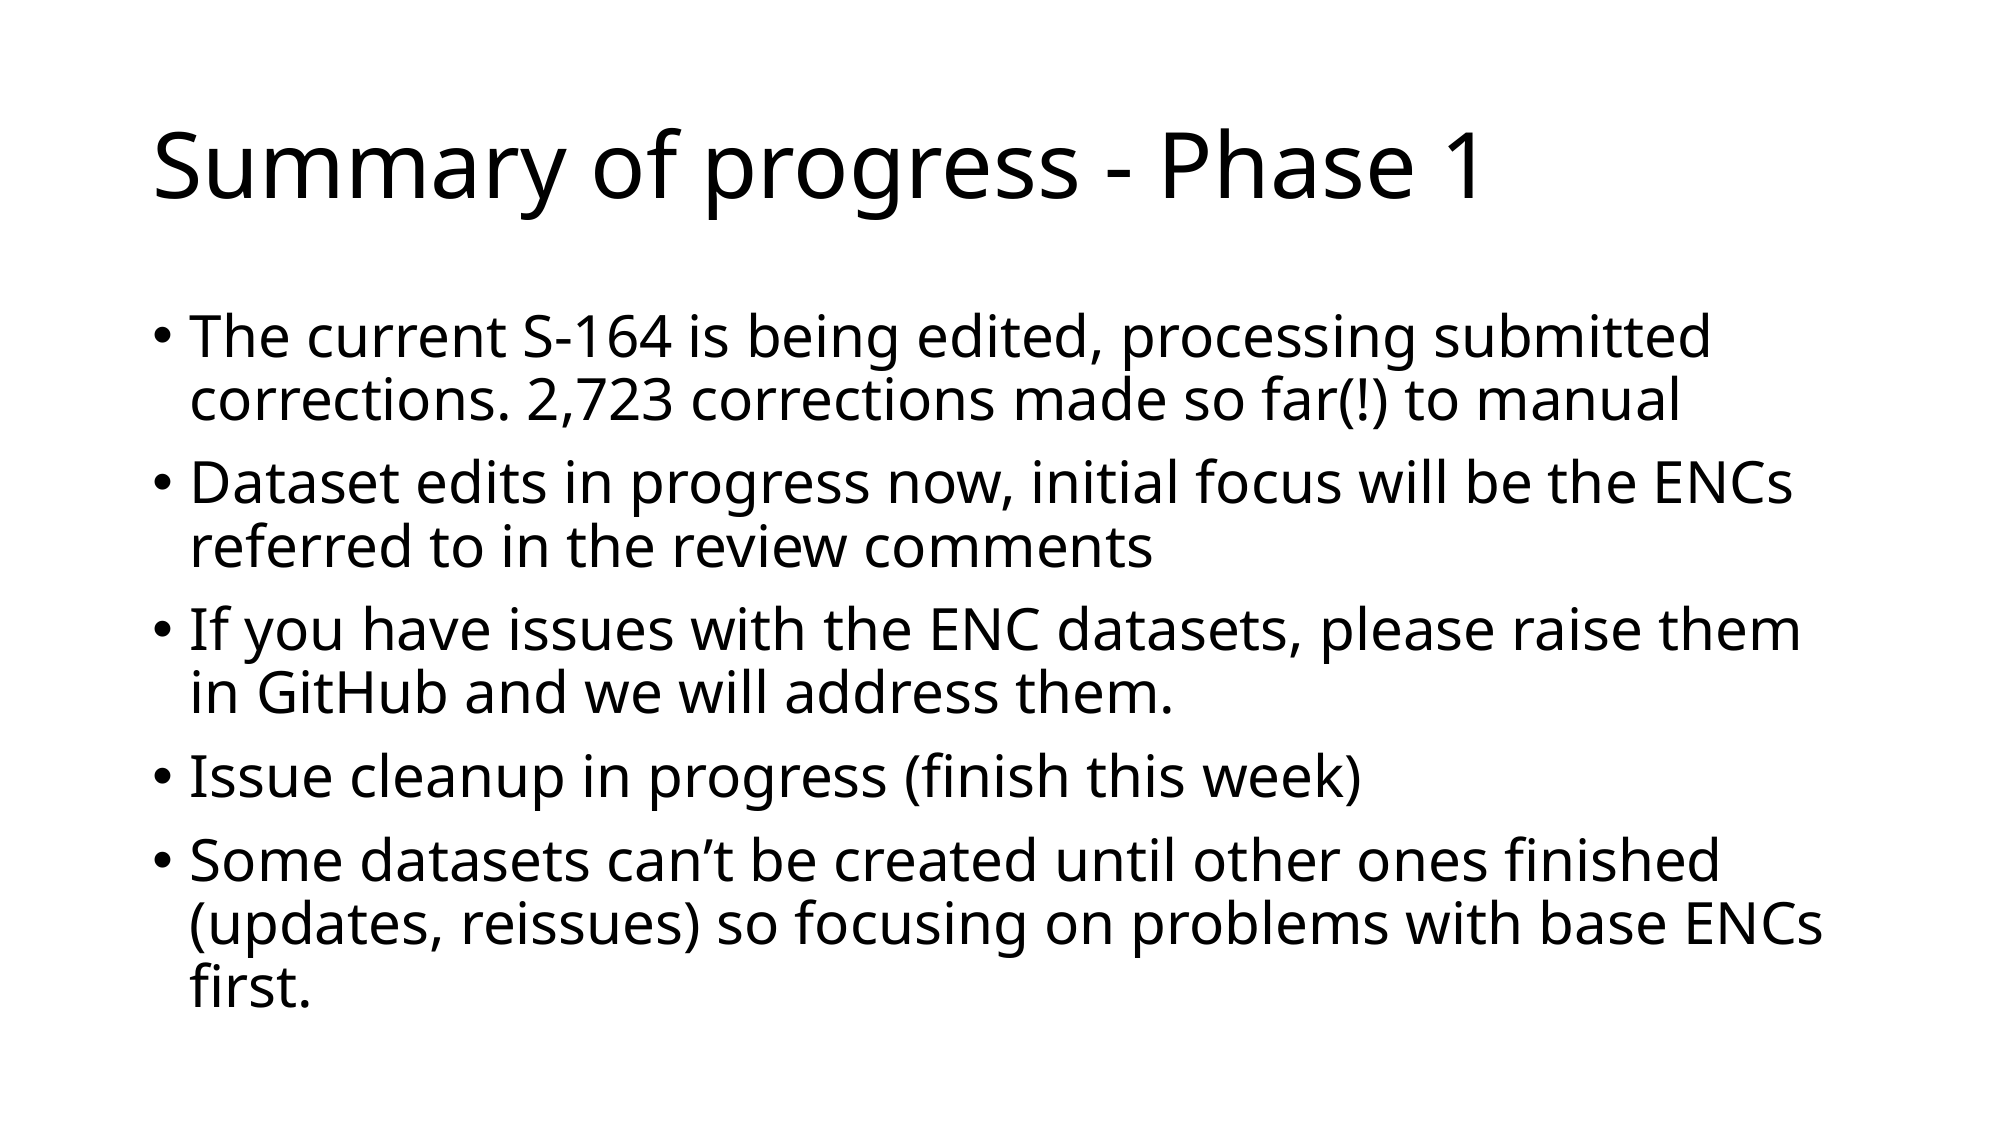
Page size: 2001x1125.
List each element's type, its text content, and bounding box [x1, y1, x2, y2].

list The current S-164 is being edited, processing submitted corrections. 2,723 corrections made so far(!) to manual Dataset edits in progress now, initial focus will be the ENCs referred to in the review comments If you have issues with the ENC datasets, please raise them in GitHub and we will address them. Issue cleanup in progress (finish this week) Some datasets can’t be created until other ones finished (updates, reissues) so focusing on problems with base ENCs first. [137, 299, 1863, 1014]
title Summary of progress - Phase 1 [137, 59, 1863, 278]
